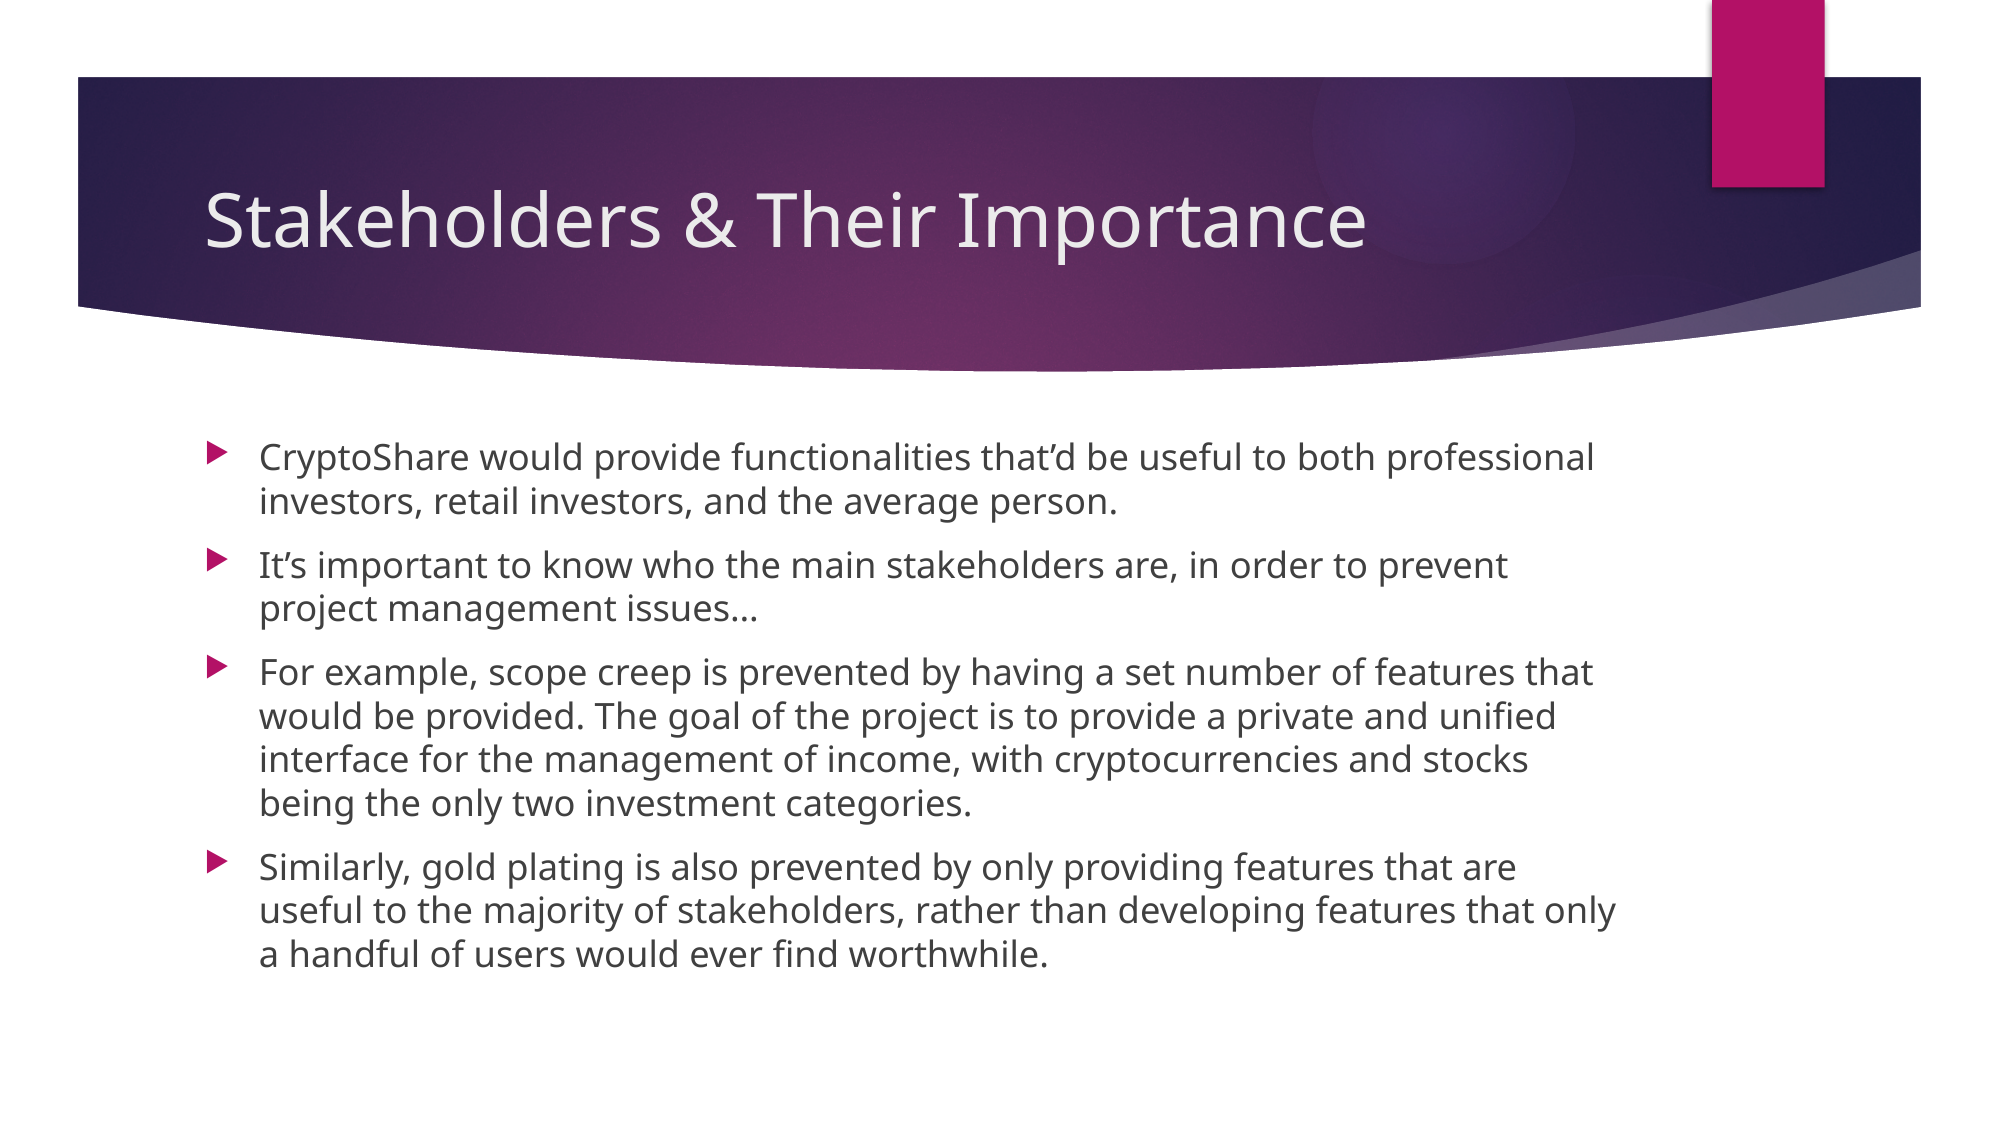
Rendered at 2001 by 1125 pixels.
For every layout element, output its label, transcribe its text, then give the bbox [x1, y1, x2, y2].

title Stakeholders & Their Importance [189, 159, 1627, 276]
list CryptoShare would provide functionalities that’d be useful to both professional investors, retail investors, and the average person. It’s important to know who the main stakeholders are, in order to prevent project management issues… For example, scope creep is prevented by having a set number of features that would be provided. The goal of the project is to provide a private and unified interface for the management of income, with cryptocurrencies and stocks being the only two investment categories. Similarly, gold plating is also prevented by only providing features that are useful to the majority of stakeholders, rather than developing features that only a handful of users would ever find worthwhile. [189, 427, 1638, 988]
